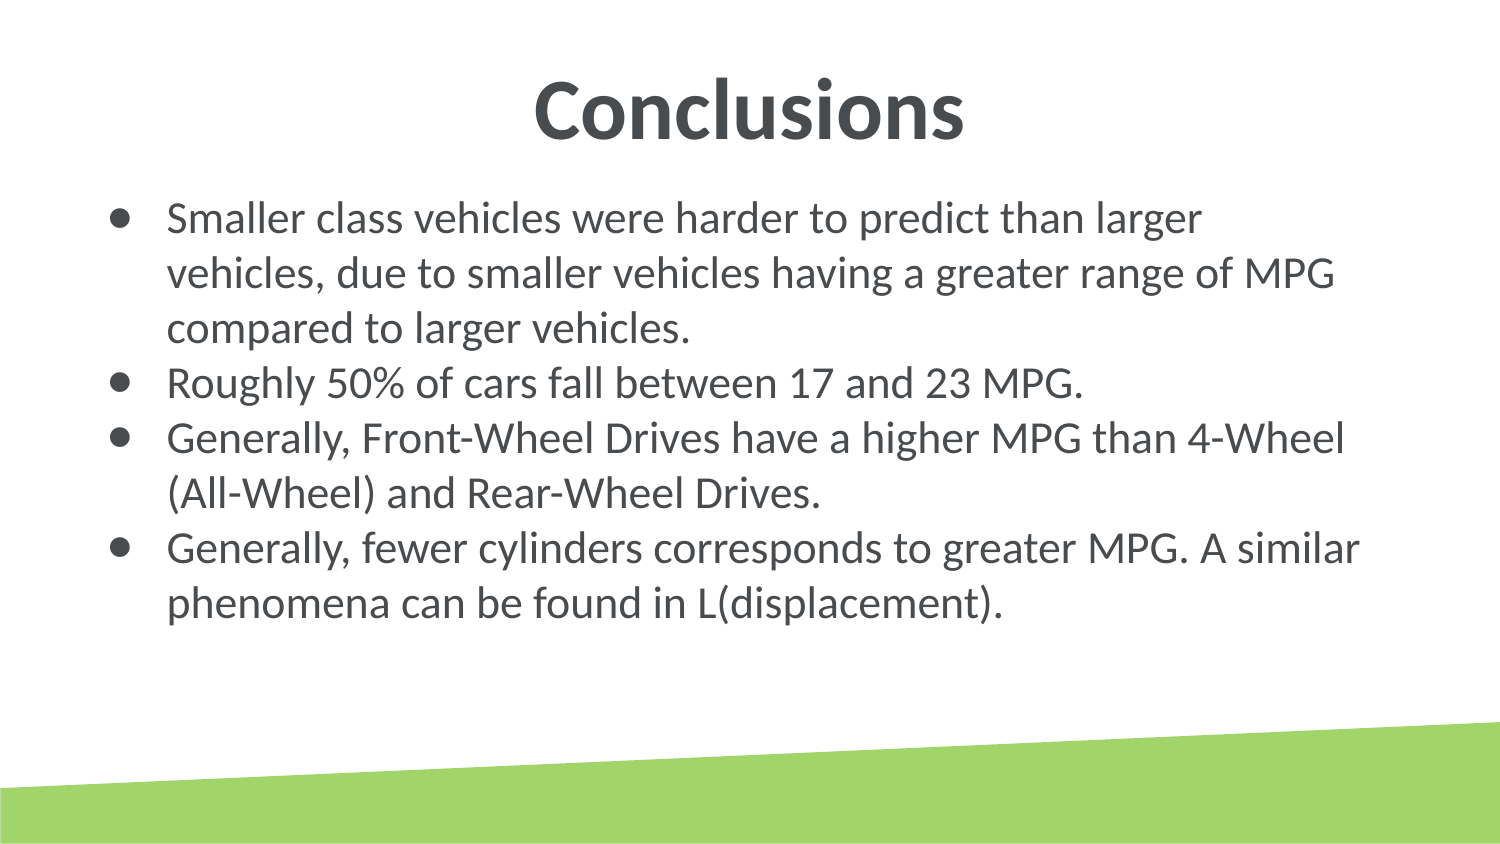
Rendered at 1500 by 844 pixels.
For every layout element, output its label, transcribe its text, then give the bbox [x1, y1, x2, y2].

list Smaller class vehicles were harder to predict than larger vehicles, due to smaller vehicles having a greater range of MPG compared to larger vehicles. Roughly 50% of cars fall between 17 and 23 MPG. Generally, Front-Wheel Drives have a higher MPG than 4-Wheel (All-Wheel) and Rear-Wheel Drives. Generally, fewer cylinders corresponds to greater MPG. A similar phenomena can be found in L(displacement). [76, 180, 1383, 723]
picture [0, 0, 1500, 788]
title Conclusions [75, 33, 1425, 175]
